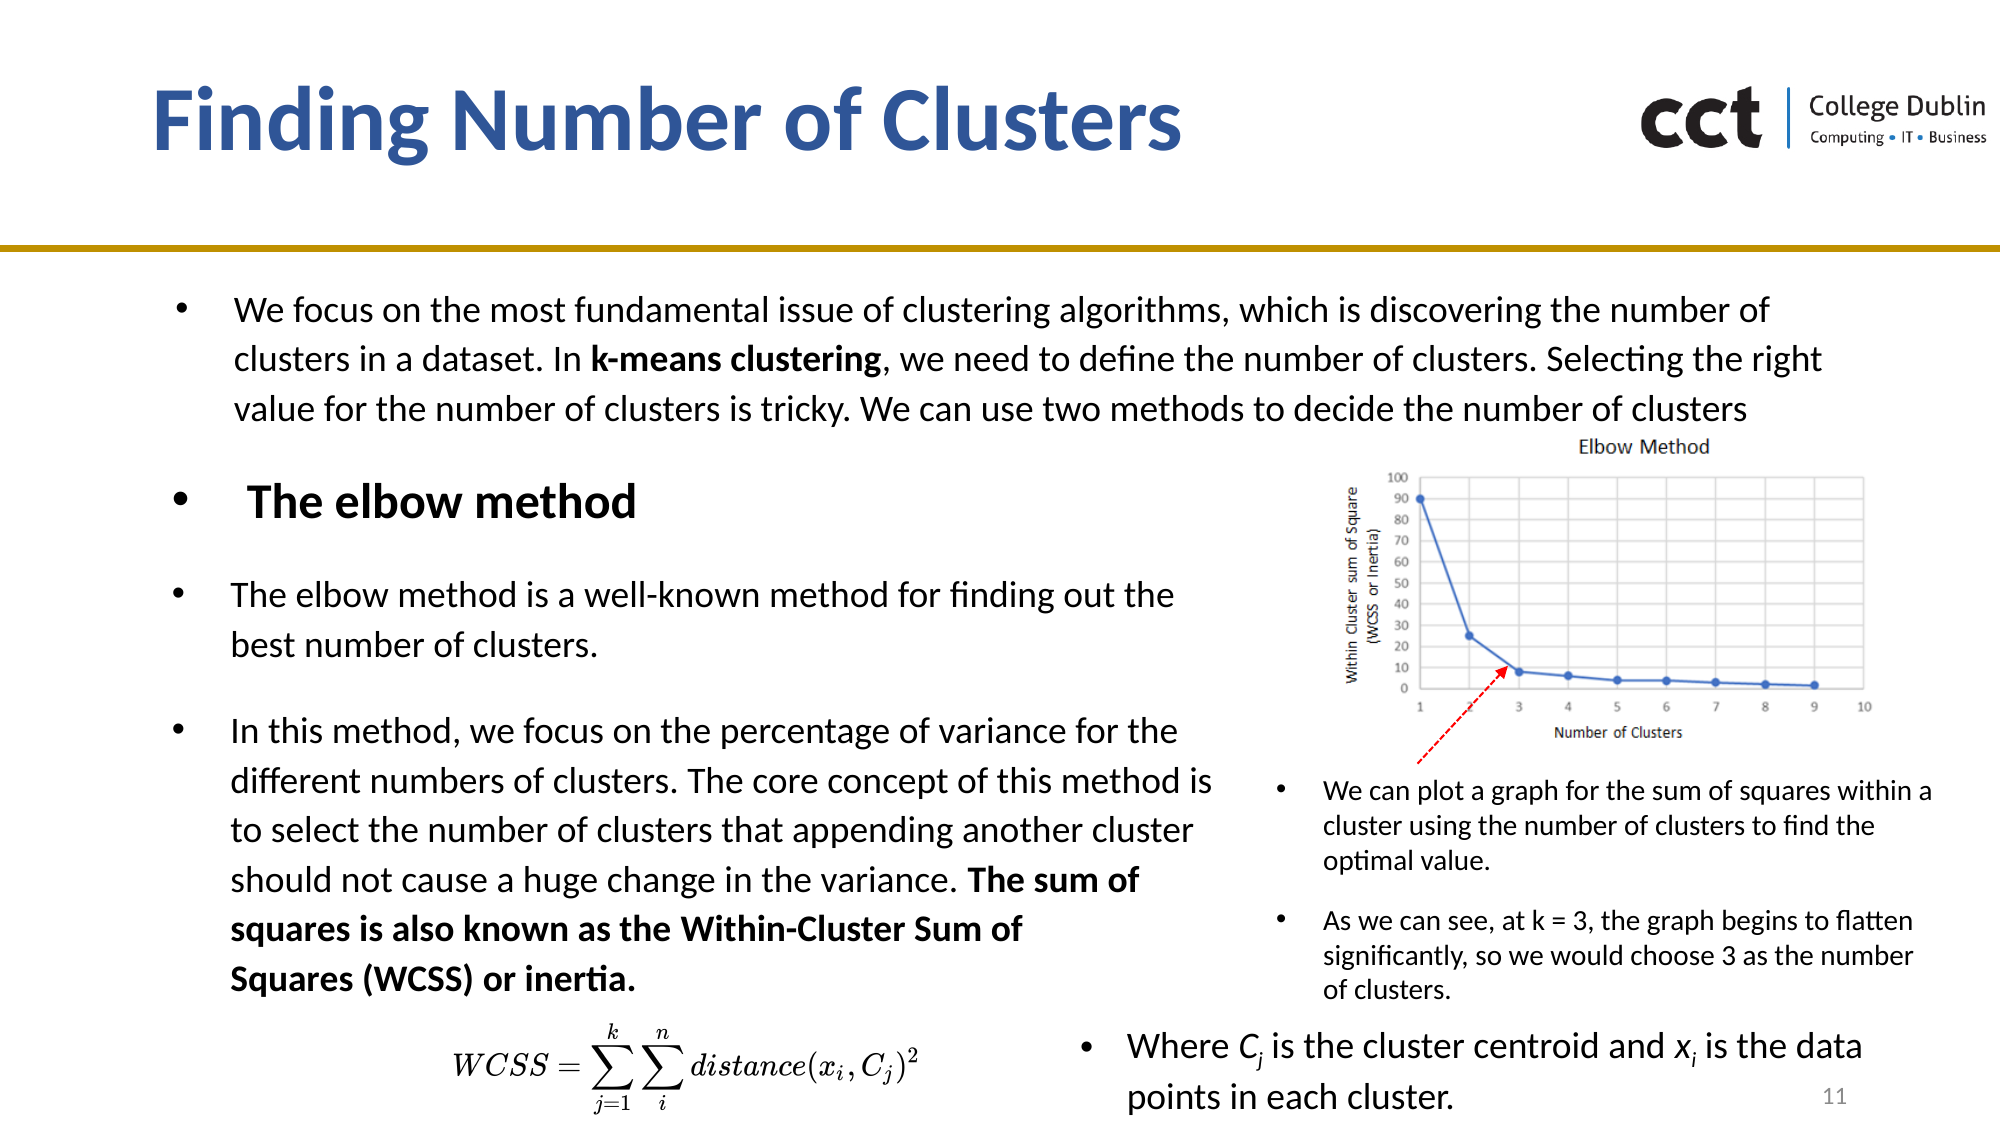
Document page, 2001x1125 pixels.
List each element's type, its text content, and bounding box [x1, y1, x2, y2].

picture [1638, 71, 1996, 166]
picture [452, 1017, 922, 1120]
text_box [1417, 665, 1508, 764]
picture [1330, 428, 1890, 746]
list We focus on the most fundamental issue of clustering algorithms, which is discovering the number of clusters in a dataset. In k-means clustering, we need to define the number of clusters. Selecting the right value for the number of clusters is tricky. We can use two methods to decide the number of clusters [160, 272, 1843, 499]
text_box Where Cj is the cluster centroid and xi is the data points in each cluster. [1065, 1013, 1949, 1125]
text_box We can plot a graph for the sum of squares within a cluster using the number of clusters to find the optimal value. As we can see, at k = 3, the graph begins to flatten significantly, so we would choose 3 as the number of clusters. [1261, 763, 1959, 1014]
title Finding Number of Clusters [137, 12, 1598, 230]
text_box The elbow method The elbow method is a well-known method for finding out the best number of clusters. In this method, we focus on the percentage of variance for the different numbers of clusters. The core concept of this method is to select the number of clusters that appending another cluster should not cause a huge change in the variance. The sum of squares is also known as the Within-Cluster Sum of Squares (WCSS) or inertia. [157, 454, 1260, 1007]
